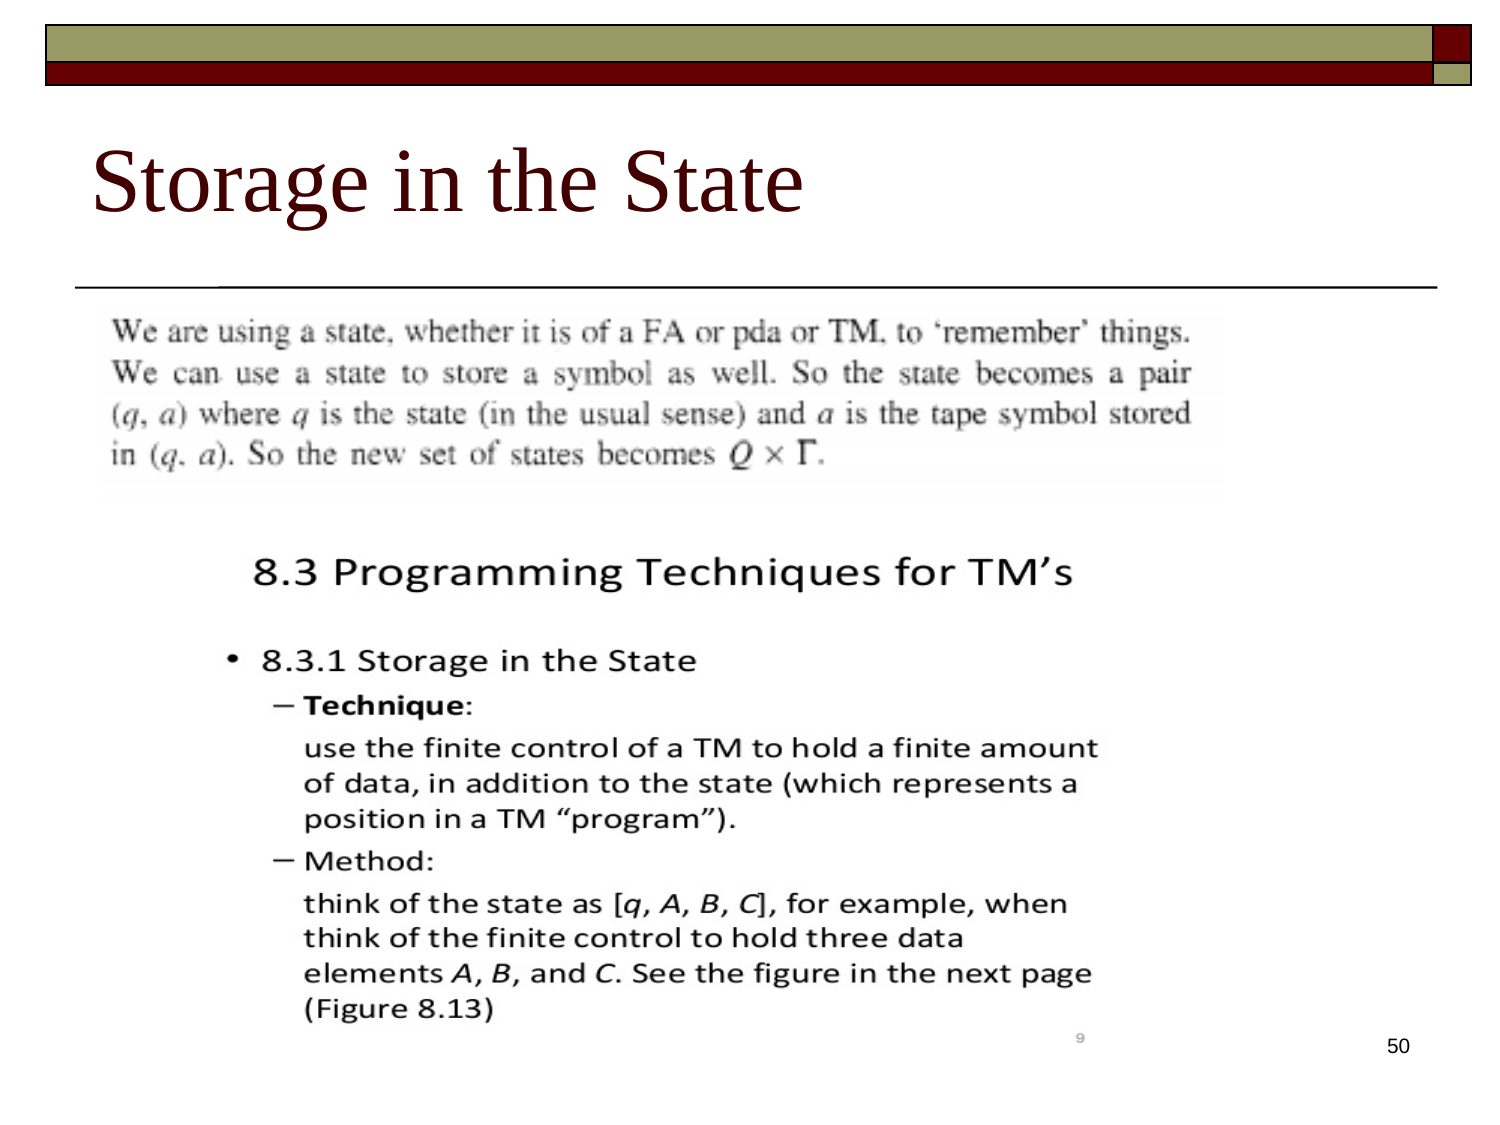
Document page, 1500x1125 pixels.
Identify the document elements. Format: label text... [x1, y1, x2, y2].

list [185, 509, 1142, 1064]
picture [99, 302, 1226, 501]
slide_number 50 [1112, 1024, 1426, 1101]
title Storage in the State [74, 87, 1426, 238]
